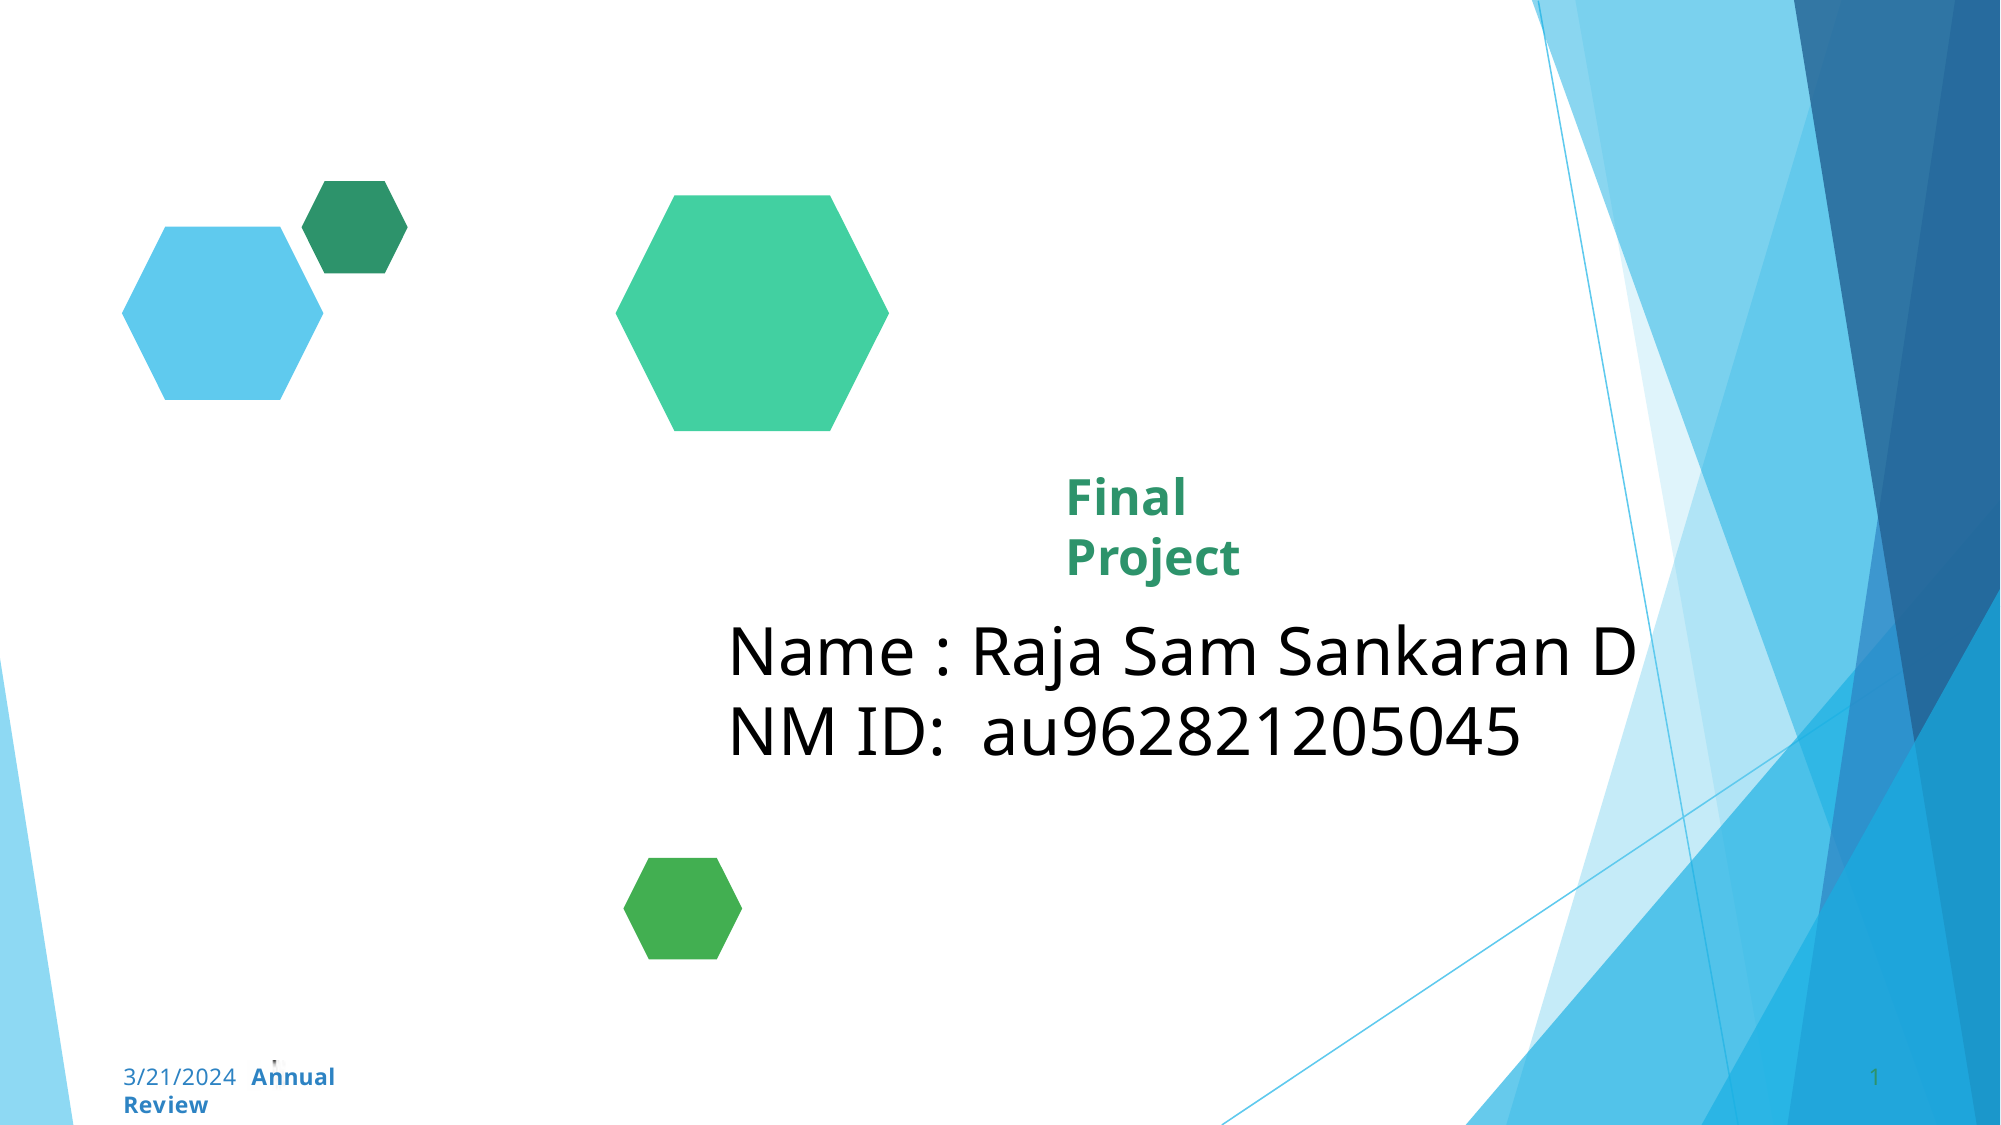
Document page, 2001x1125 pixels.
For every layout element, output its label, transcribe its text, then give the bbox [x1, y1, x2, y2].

slide_number 1 [1862, 1061, 1888, 1125]
text_box Final Project [1063, 462, 1369, 585]
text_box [121, 180, 408, 401]
title Name : Raja Sam Sankaran D NM ID: au962821205045 [200, 605, 1663, 797]
picture [110, 1060, 463, 1094]
text_box 3/21/2024 Annual Review [121, 1103, 417, 1118]
text_box [615, 195, 890, 432]
text_box [623, 857, 743, 960]
